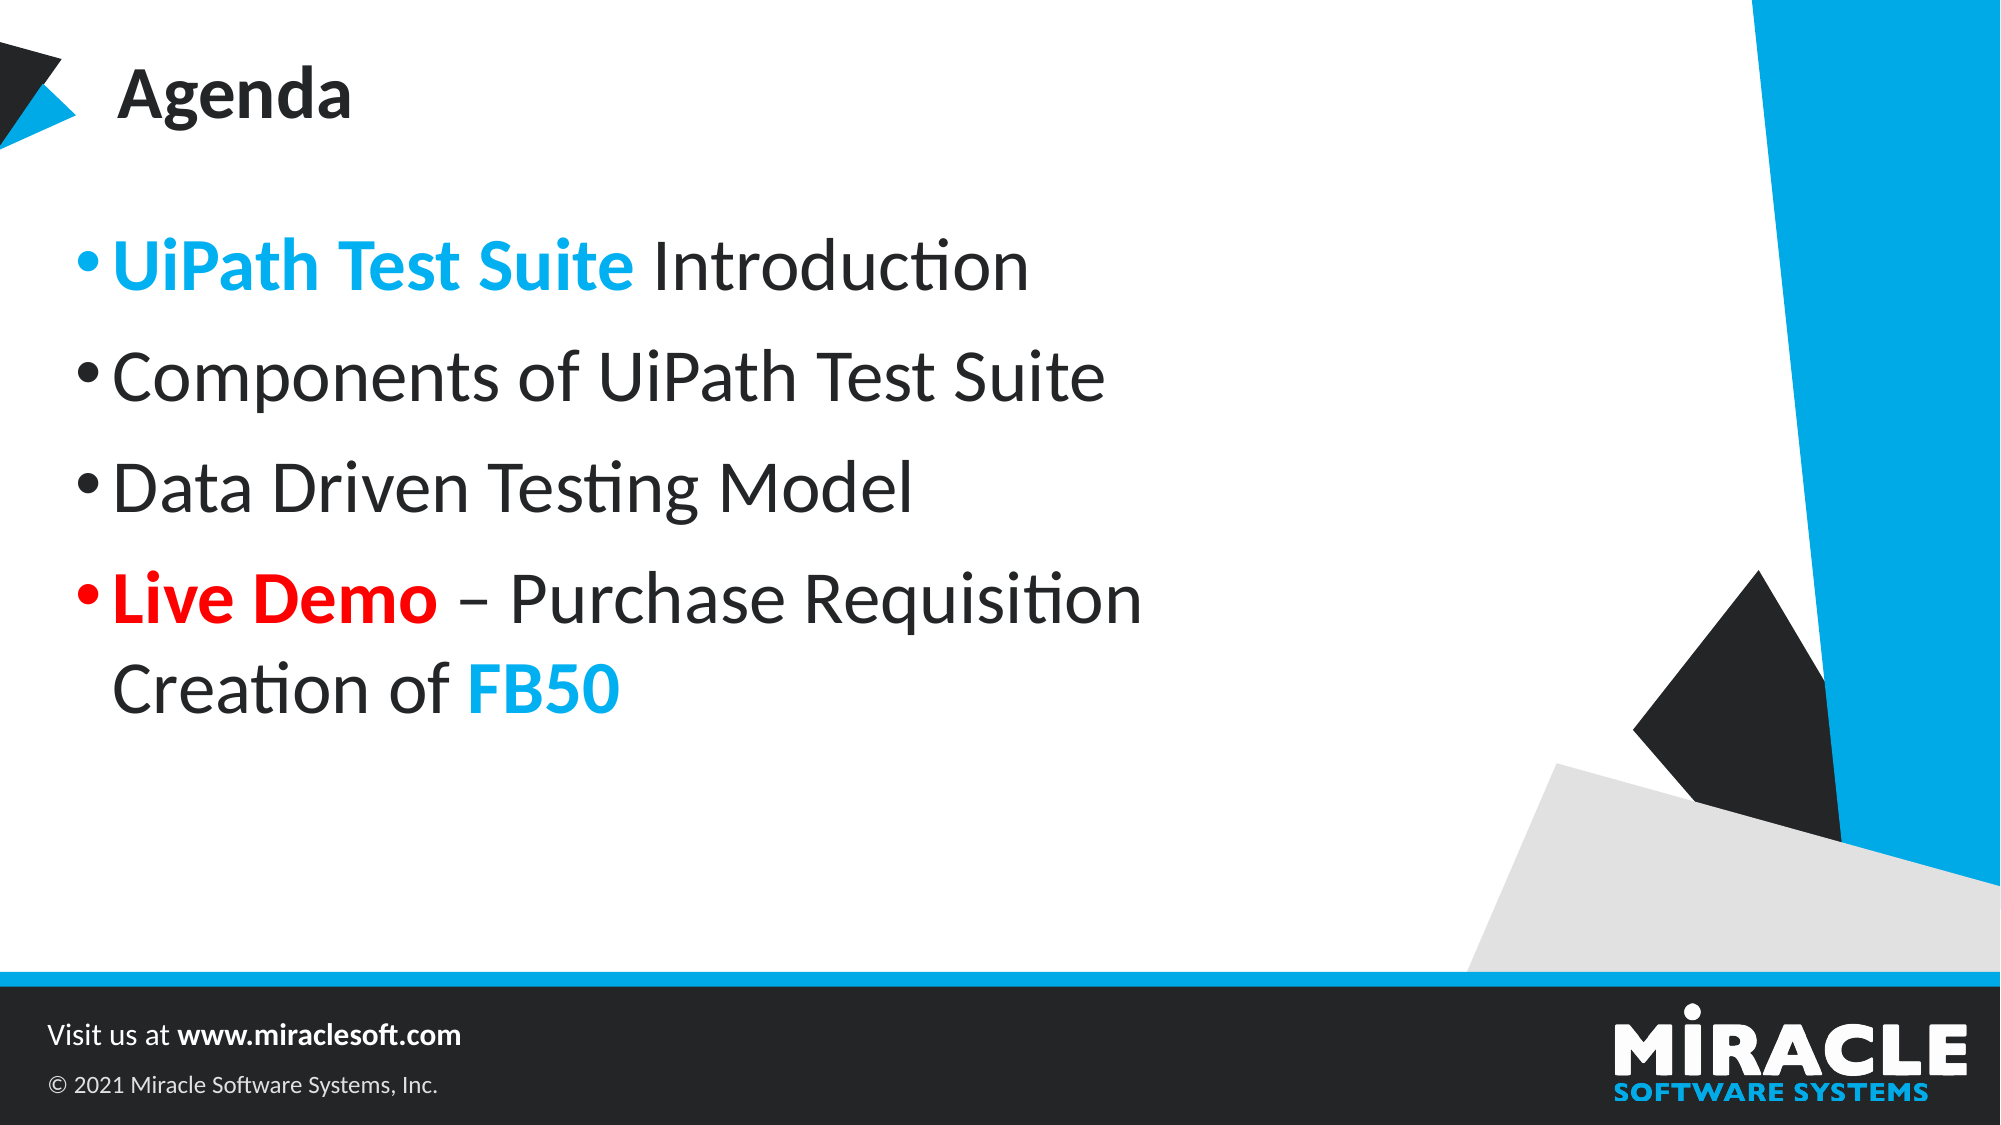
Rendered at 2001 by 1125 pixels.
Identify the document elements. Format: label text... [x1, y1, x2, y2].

list UiPath Test Suite Introduction Components of UiPath Test Suite Data Driven Testing Model Live Demo – Purchase Requisition Creation of FB50 [60, 208, 1401, 932]
